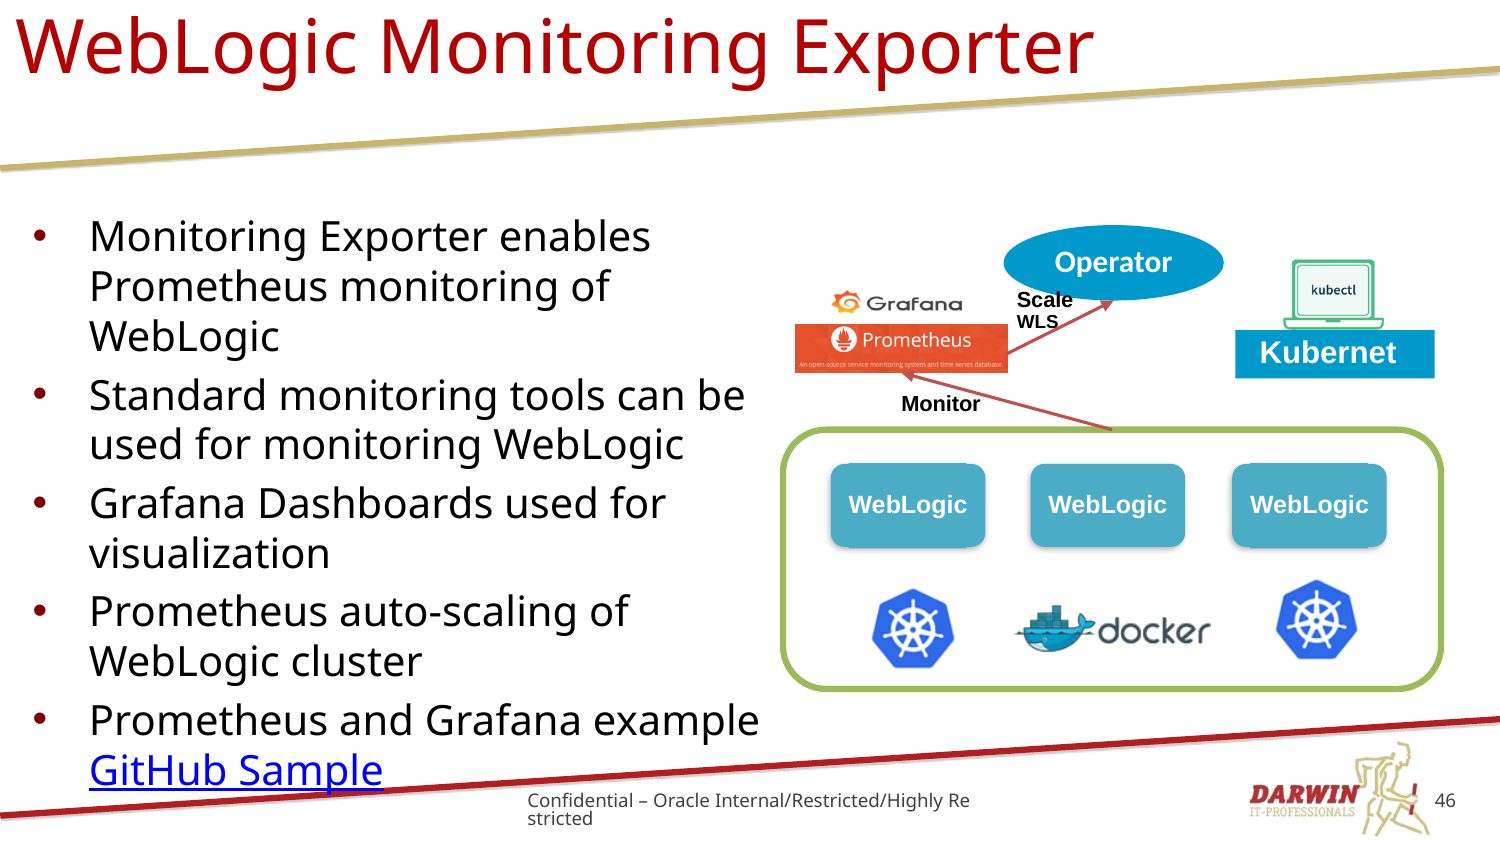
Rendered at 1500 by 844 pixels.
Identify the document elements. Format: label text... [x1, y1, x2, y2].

list Monitoring Exporter enables Prometheus monitoring of WebLogic Standard monitoring tools can be used for monitoring WebLogic Grafana Dashboards used for visualization Prometheus auto-scaling of WebLogic cluster Prometheus and Grafana example GitHub Sample [17, 202, 801, 738]
picture [1013, 605, 1211, 652]
picture [1273, 577, 1361, 662]
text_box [1005, 300, 1114, 355]
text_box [795, 224, 1436, 379]
picture [1247, 735, 1432, 843]
footer Confidential – Oracle Internal/Restricted/Highly Restricted [512, 778, 988, 824]
text_box [780, 427, 1444, 692]
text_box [830, 462, 1387, 549]
slide_number 46 [1419, 778, 1498, 824]
picture [869, 586, 957, 671]
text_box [901, 372, 1113, 430]
title WebLogic Monitoring Exporter [0, 0, 1351, 89]
